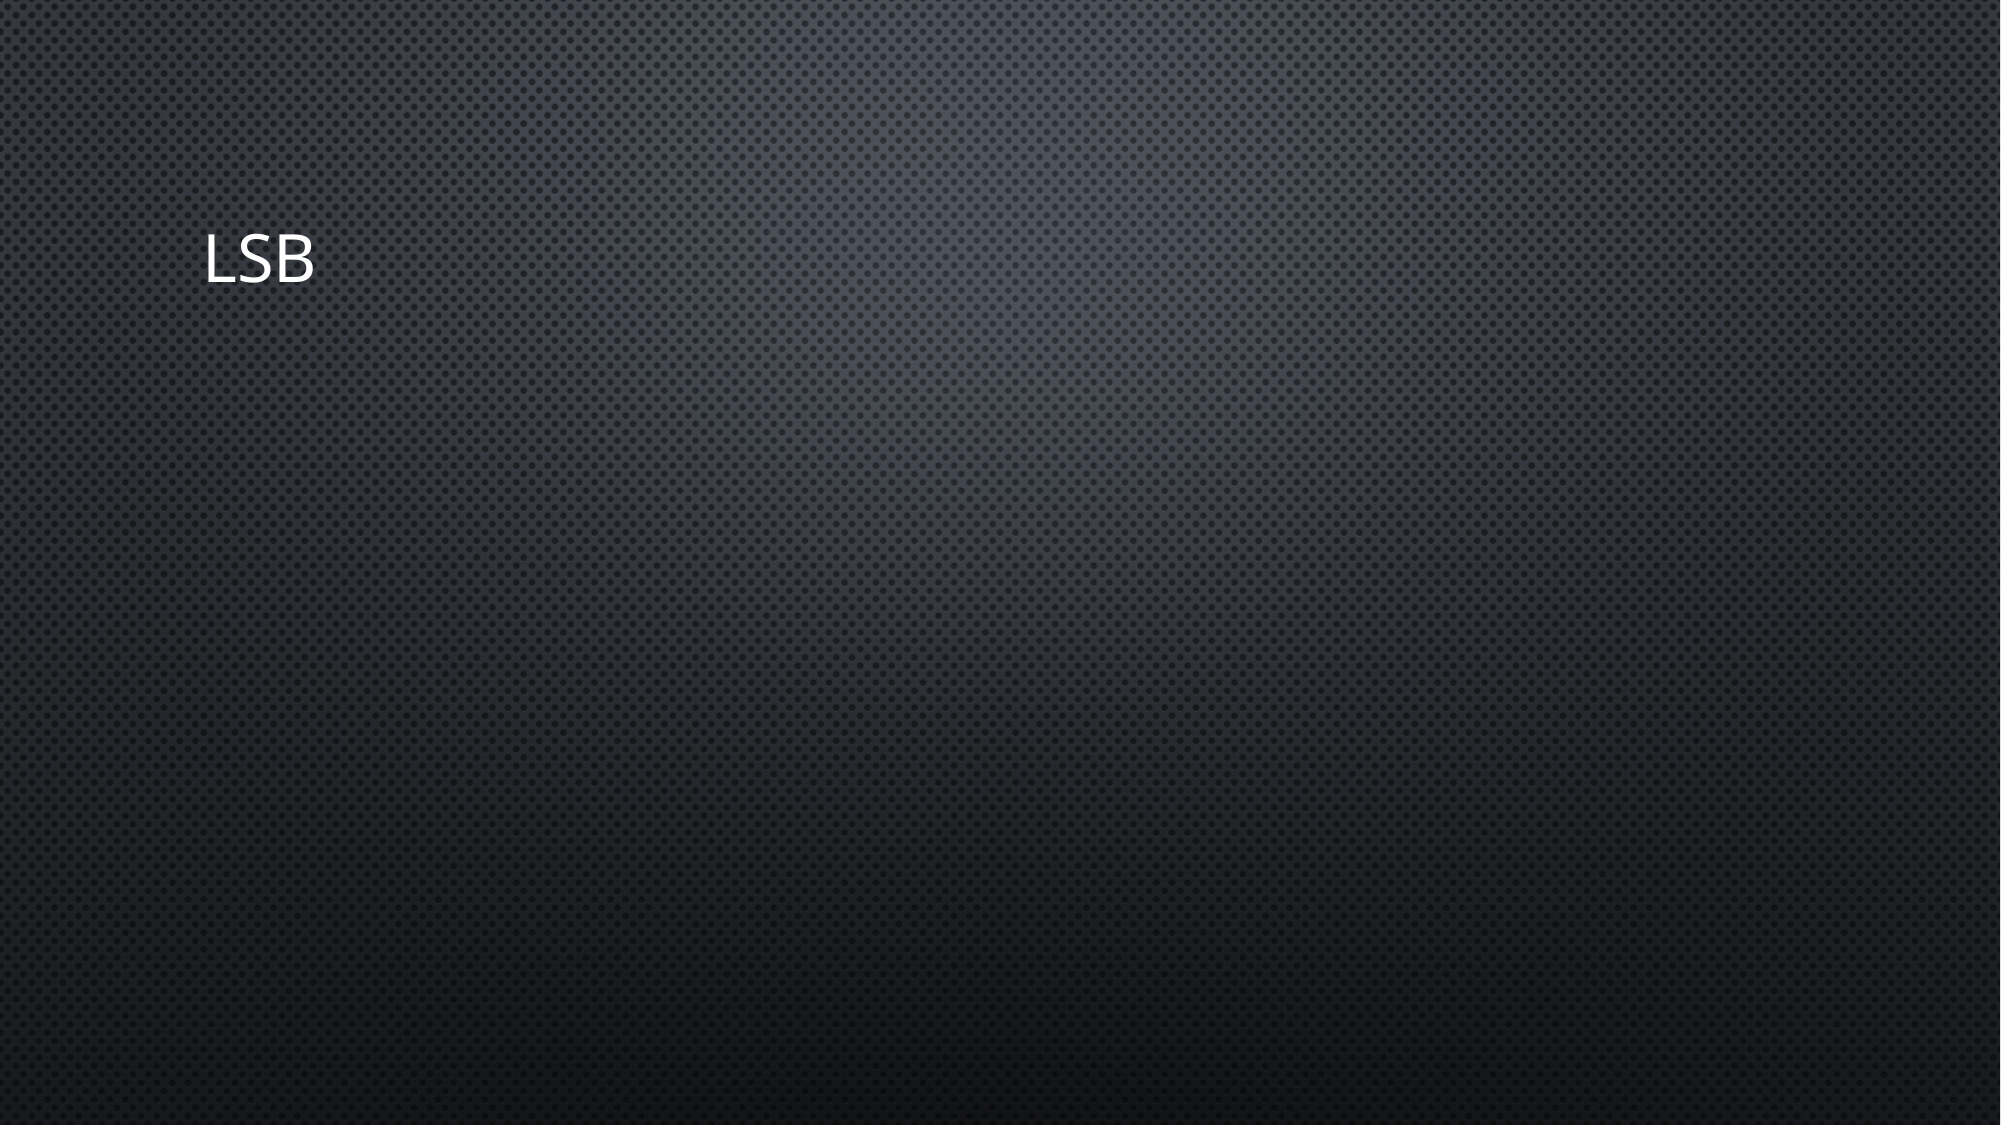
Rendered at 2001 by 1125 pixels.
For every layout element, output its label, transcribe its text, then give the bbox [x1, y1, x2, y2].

title LSB [187, 99, 1813, 413]
